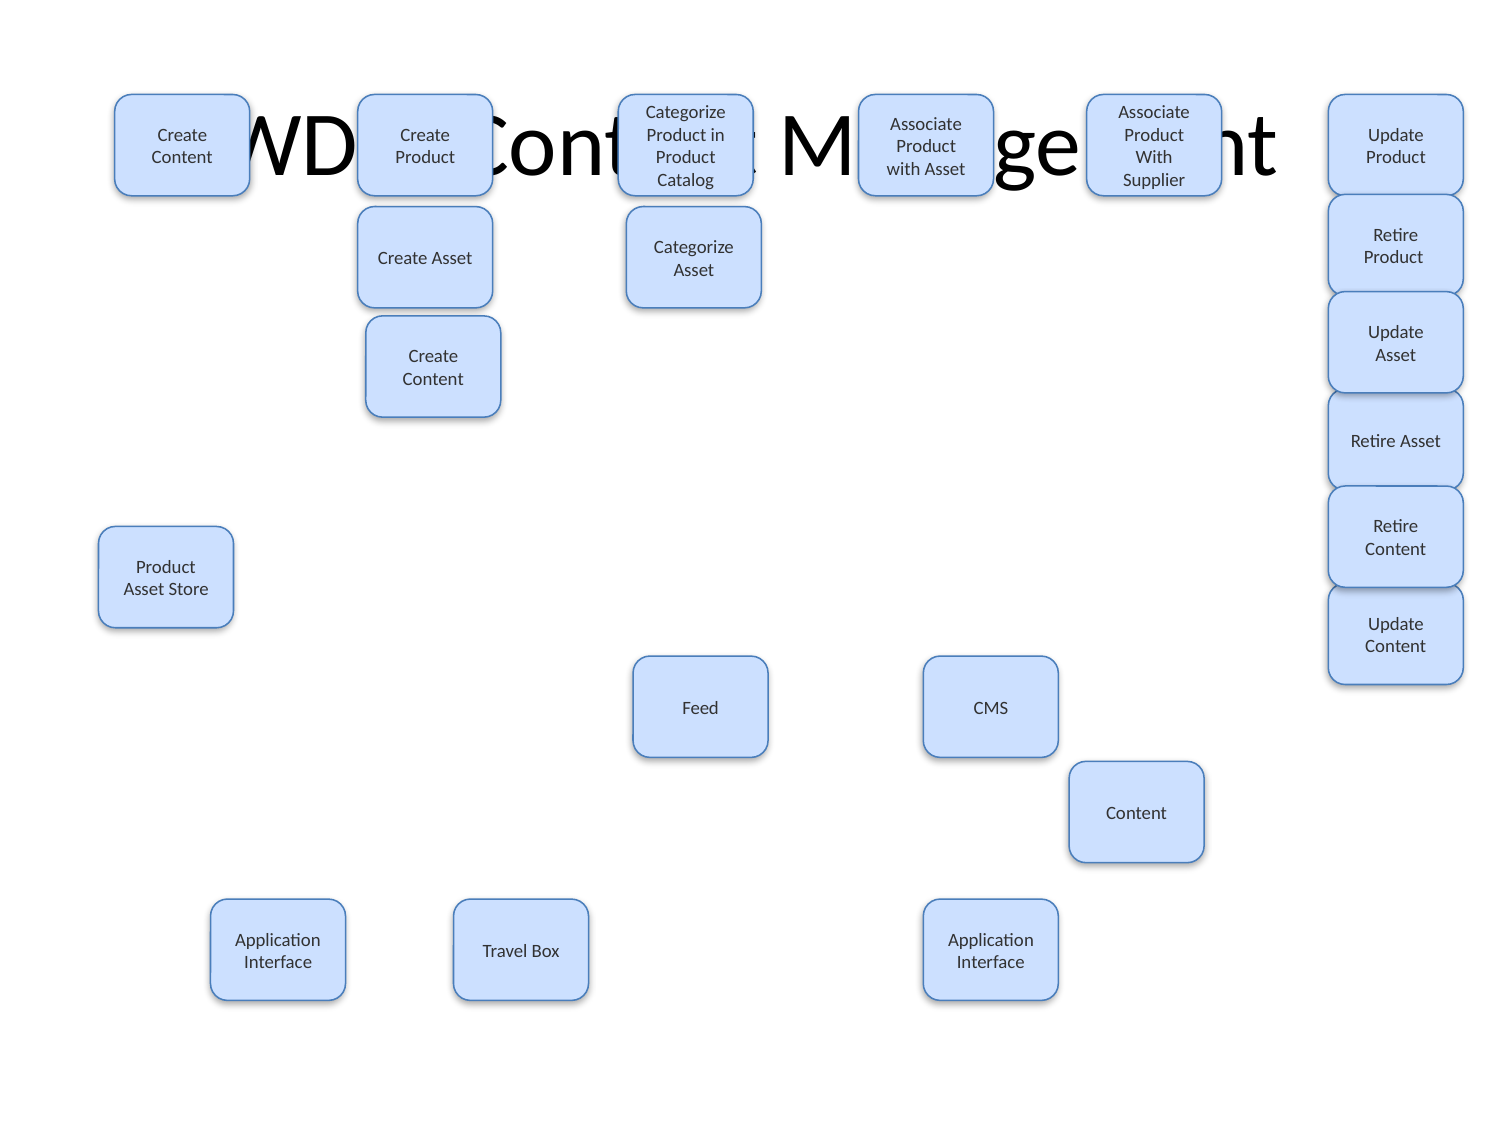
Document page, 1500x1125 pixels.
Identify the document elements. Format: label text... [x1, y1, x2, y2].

text_box Associate Product with Asset [857, 93, 995, 197]
text_box Product Asset Store [97, 525, 235, 629]
text_box Create Product [356, 93, 494, 197]
text_box Update Content [1327, 589, 1465, 686]
text_box Categorize Asset [625, 205, 763, 309]
text_box Travel Box [452, 898, 590, 1002]
text_box CMS [922, 655, 1060, 759]
text_box Application Interface [209, 898, 347, 1002]
text_box Retire Asset [1327, 394, 1465, 488]
text_box Associate Product With Supplier [1085, 93, 1223, 197]
text_box Update Product [1327, 93, 1465, 195]
text_box Create Asset [356, 205, 494, 309]
text_box Categorize Product in Product Catalog [617, 93, 755, 197]
text_box Update Asset [1327, 290, 1465, 394]
text_box Application Interface [922, 898, 1060, 1002]
text_box Retire Content [1327, 485, 1465, 589]
text_box Retire Product [1327, 193, 1465, 293]
text_box Create Content [364, 315, 502, 418]
title WDW Content Management [75, 45, 1425, 233]
text_box Feed [632, 655, 769, 759]
text_box Content [1068, 760, 1205, 864]
text_box Create Content [113, 93, 251, 197]
